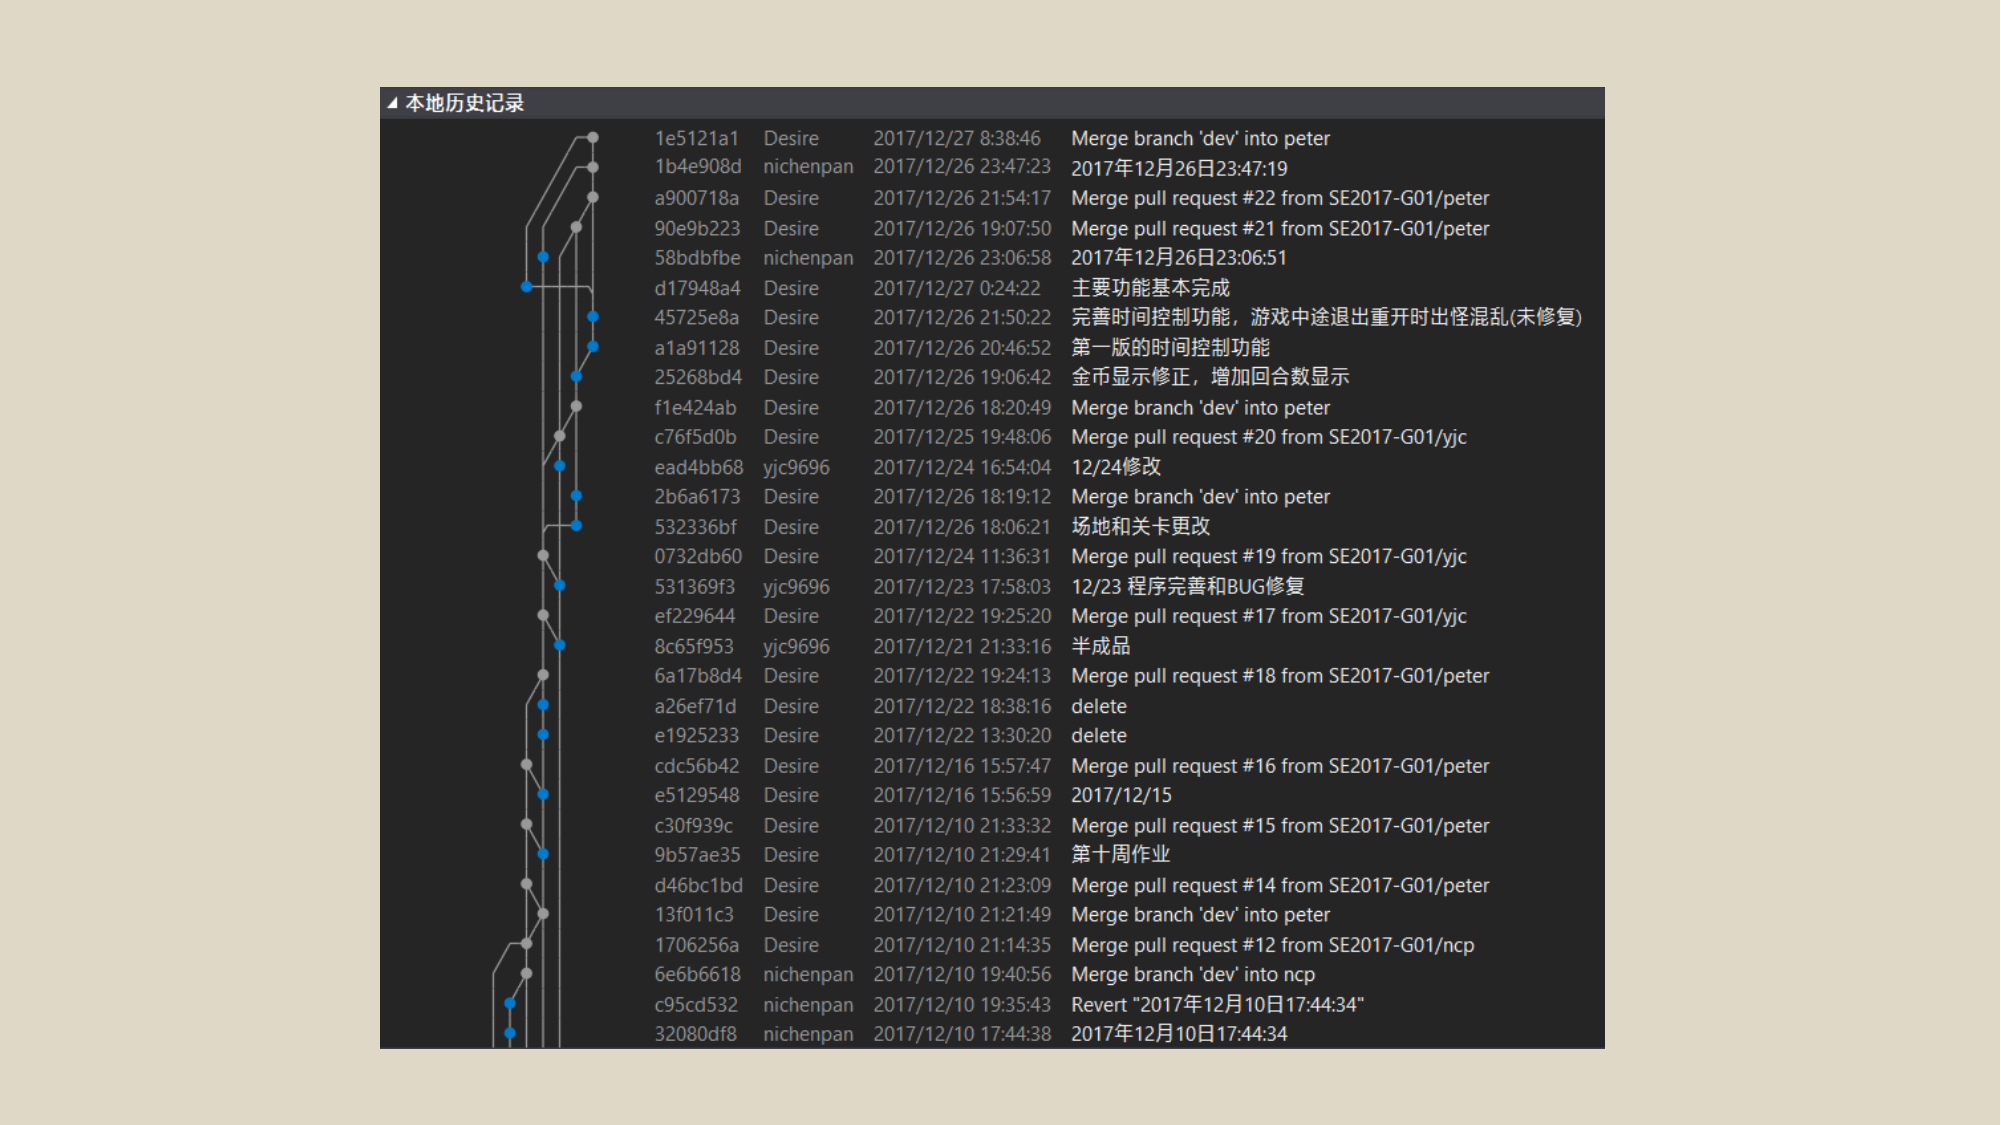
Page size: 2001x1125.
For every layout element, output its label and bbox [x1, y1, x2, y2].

picture [380, 87, 1606, 1050]
